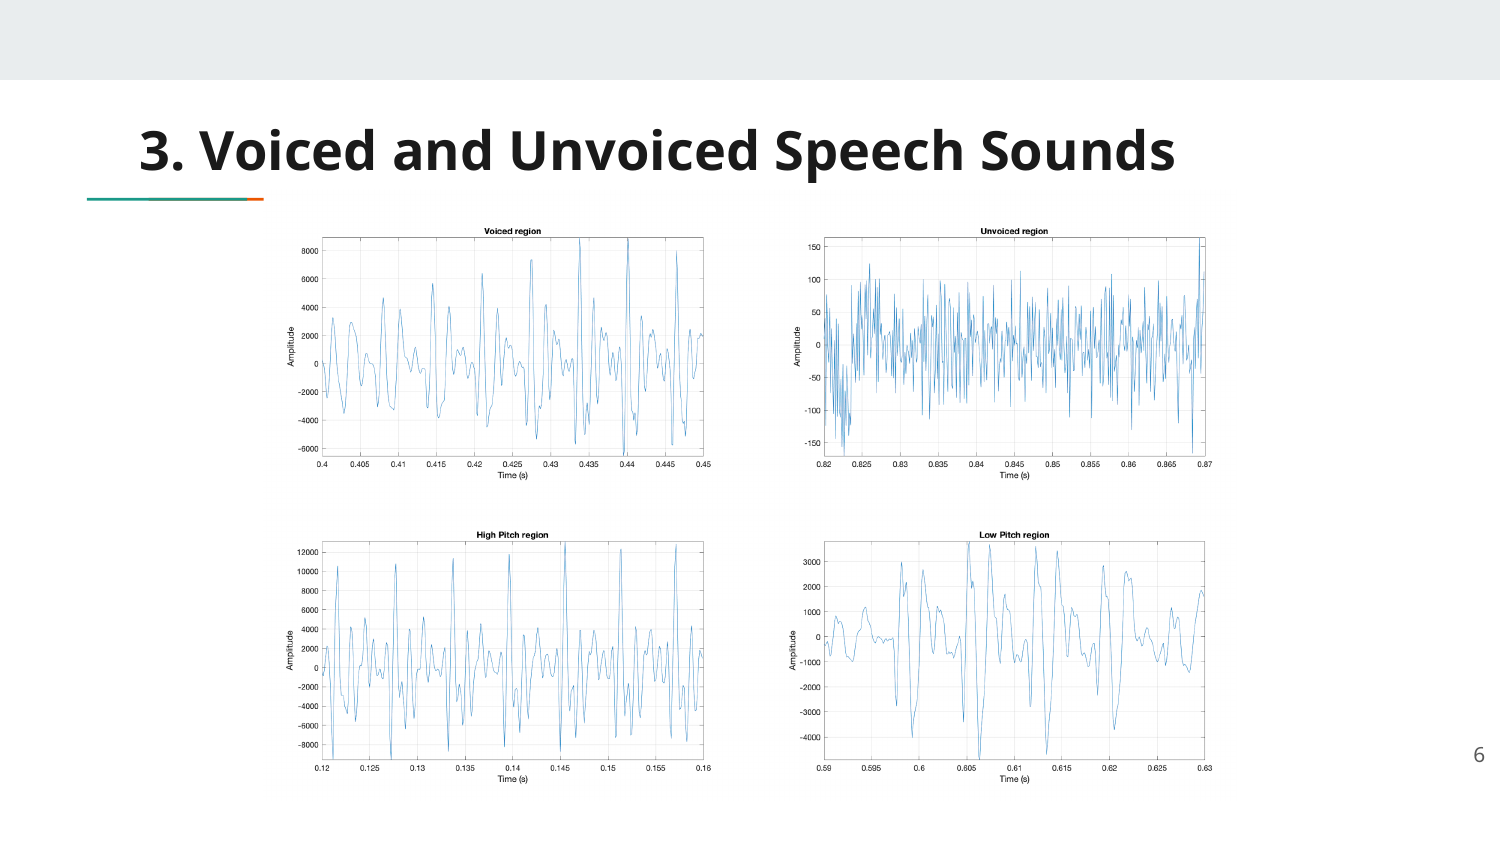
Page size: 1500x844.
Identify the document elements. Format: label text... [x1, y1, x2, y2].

picture [263, 188, 1237, 802]
title 3. Voiced and Unvoiced Speech Sounds [124, 101, 1490, 190]
slide_number ‹#› [1407, 720, 1500, 791]
